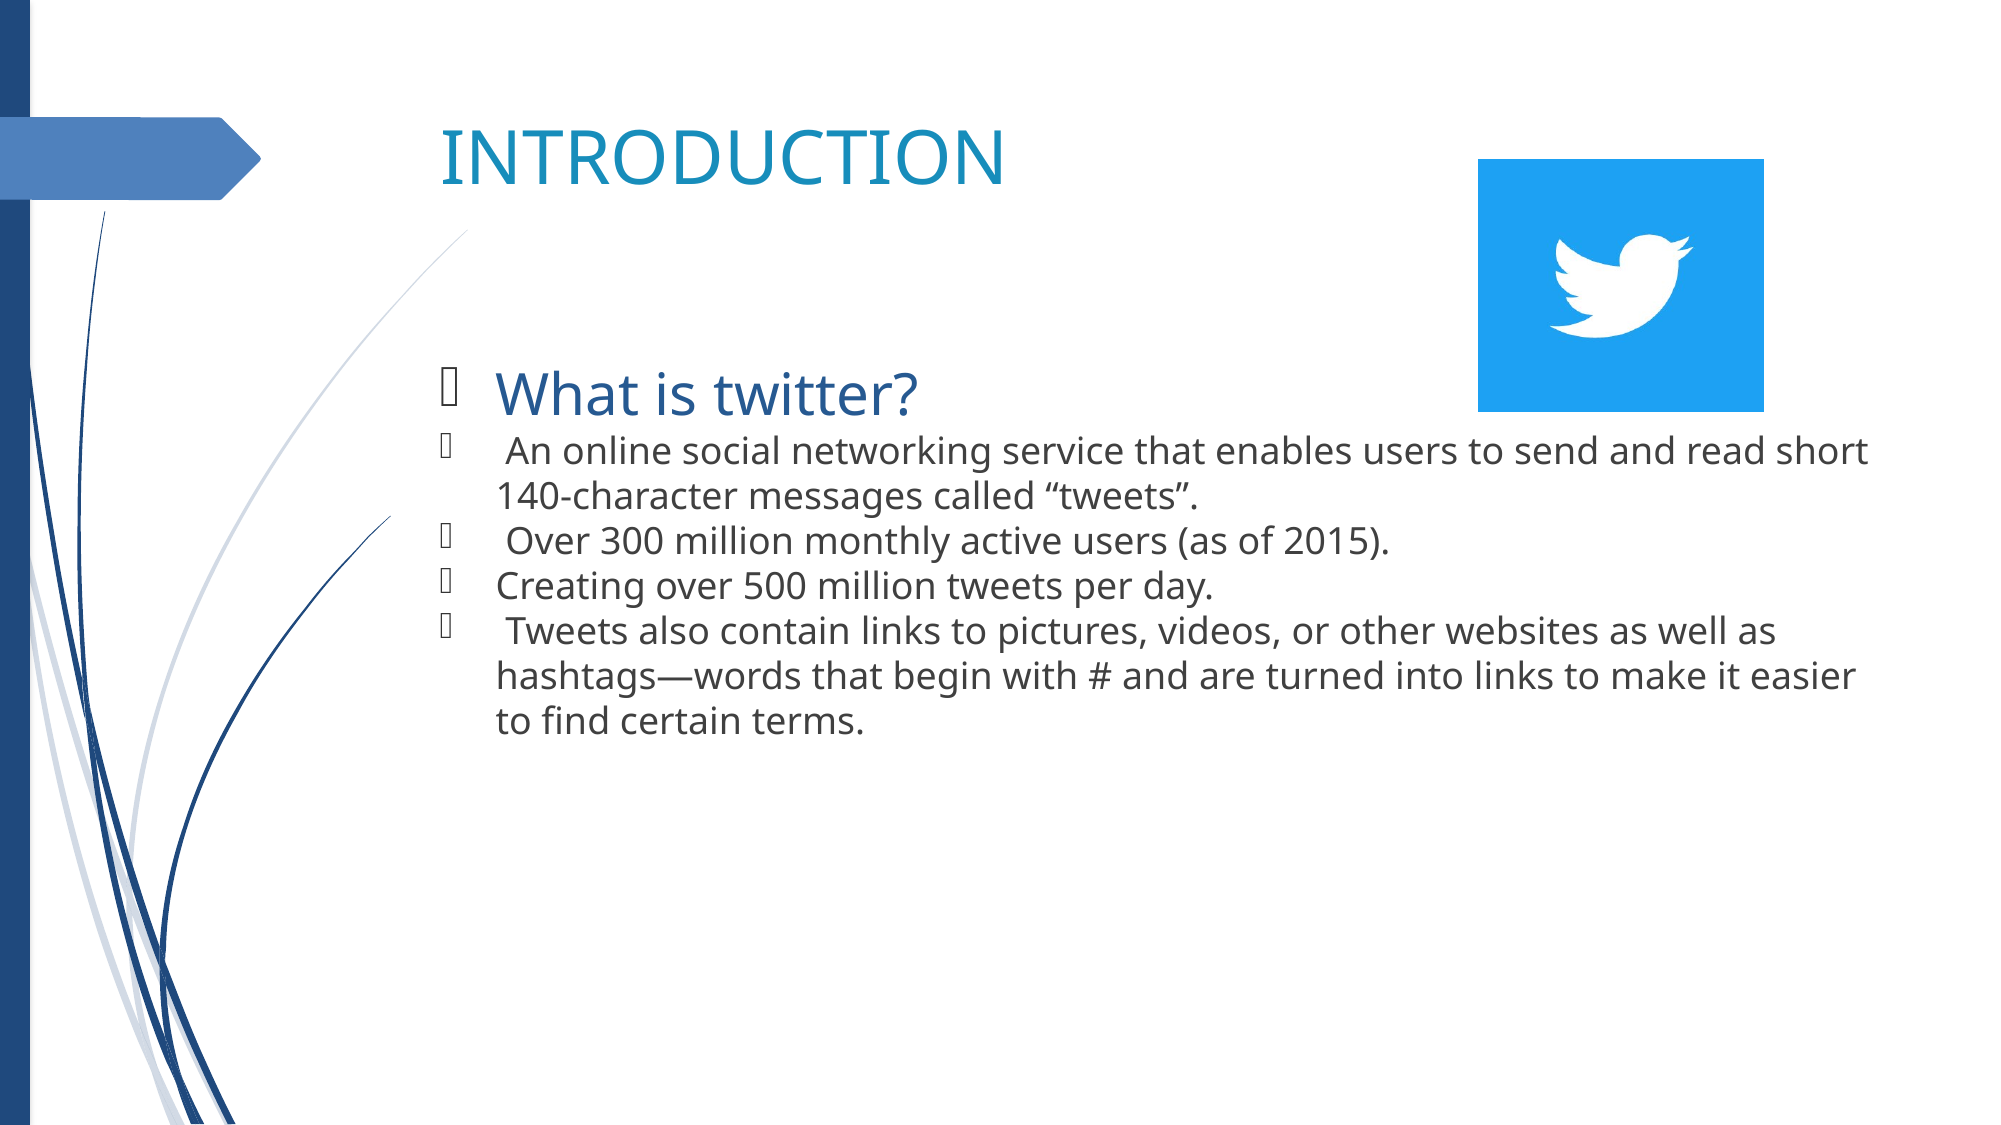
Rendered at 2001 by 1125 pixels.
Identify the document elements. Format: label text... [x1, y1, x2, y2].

picture [1478, 159, 1765, 413]
text_box INTRODUCTION [425, 102, 1888, 313]
text_box What is twitter? An online social networking service that enables users to send and read short 140-character messages called “tweets”. Over 300 million monthly active users (as of 2015). Creating over 500 million tweets per day. Tweets also contain links to pictures, videos, or other websites as well as hashtags—words that begin with # and are turned into links to make it easier to find certain terms. [424, 349, 1888, 970]
